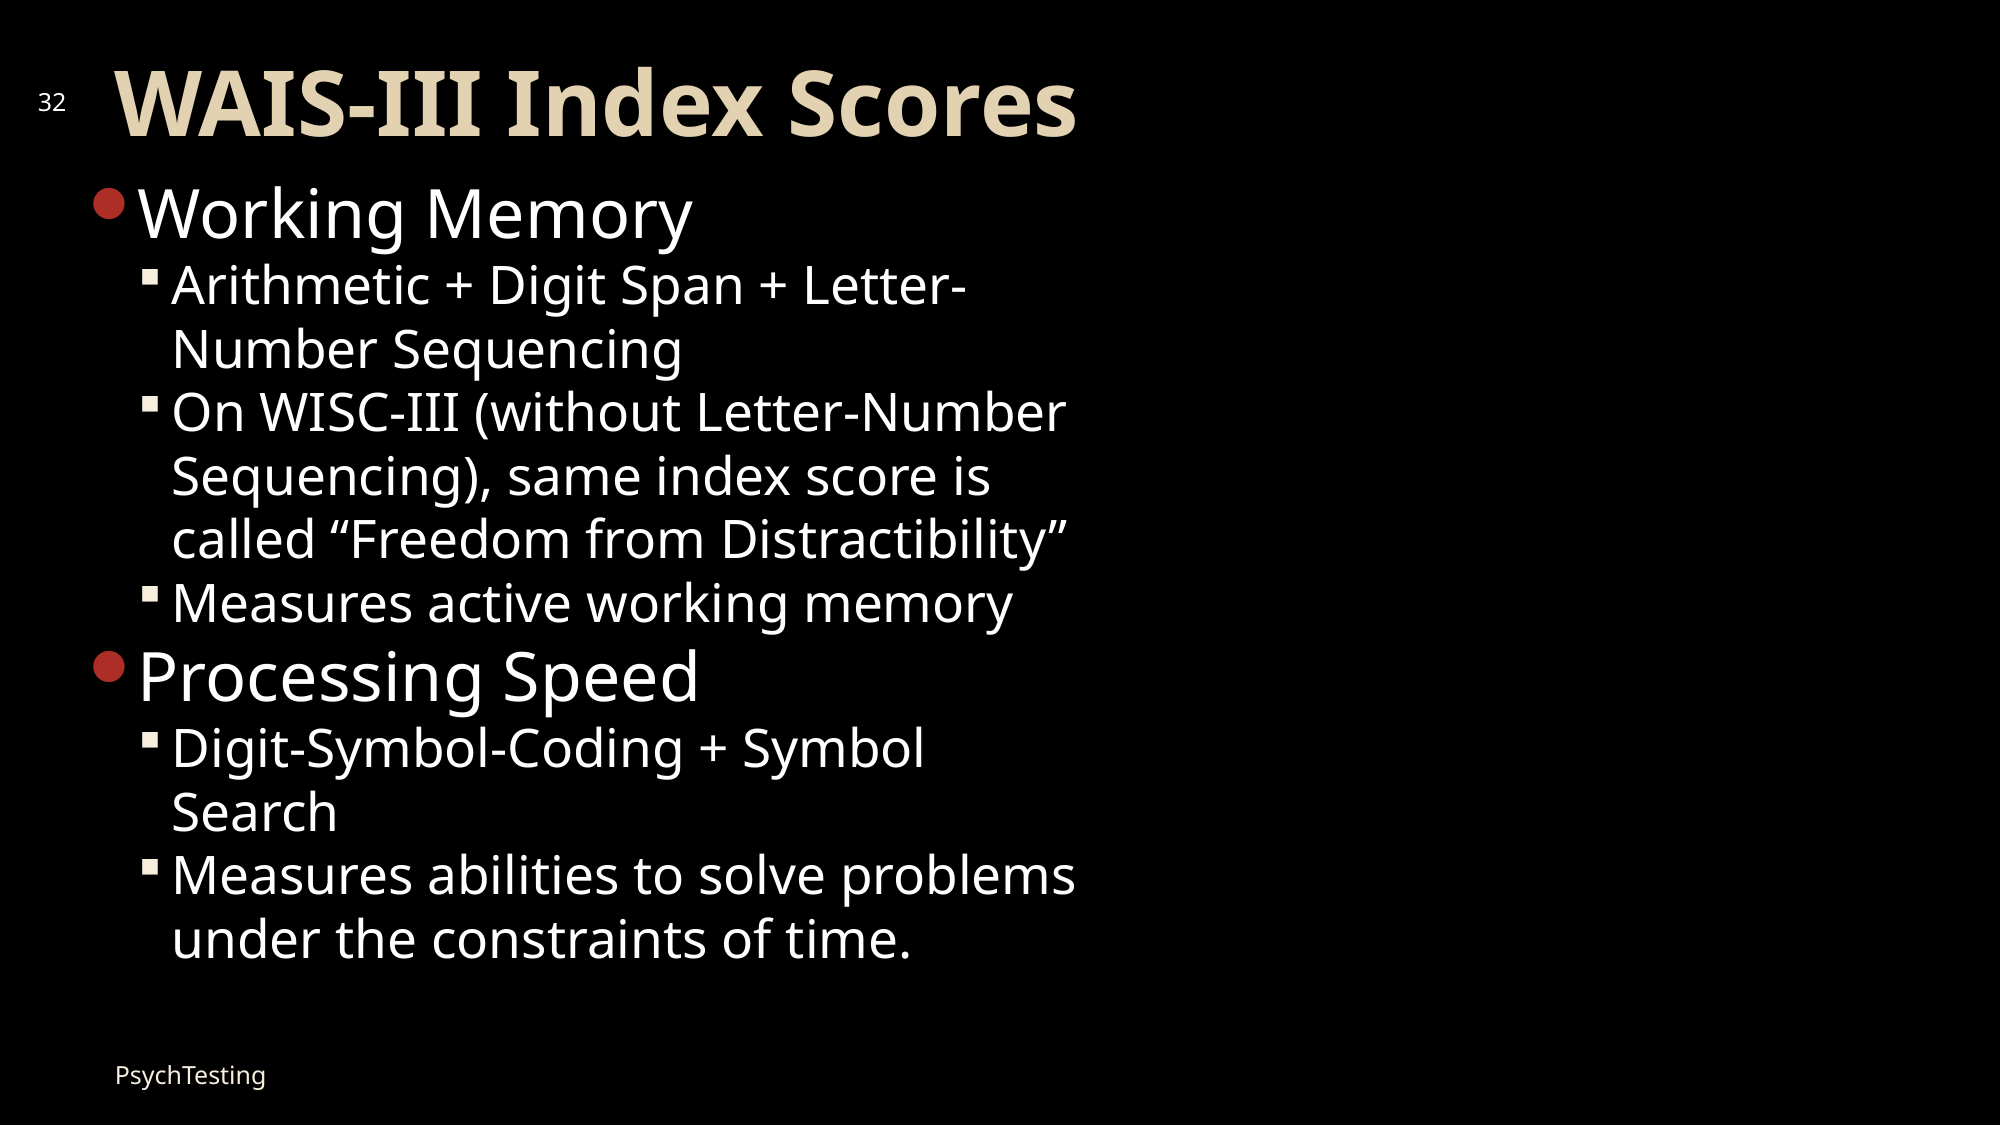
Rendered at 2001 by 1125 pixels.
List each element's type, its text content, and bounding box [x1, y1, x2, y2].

title WAIS-III Index Scores [99, 37, 1950, 163]
slide_number 32 [18, 50, 82, 129]
list Working Memory Arithmetic + Digit Span + Letter-Number Sequencing On WISC-III (without Letter-Number Sequencing), same index score is called “Freedom from Distractibility” Measures active working memory Processing Speed Digit-Symbol-Coding + Symbol Search Measures abilities to solve problems under the constraints of time. [81, 162, 1107, 980]
footer PsychTesting [99, 1048, 480, 1101]
